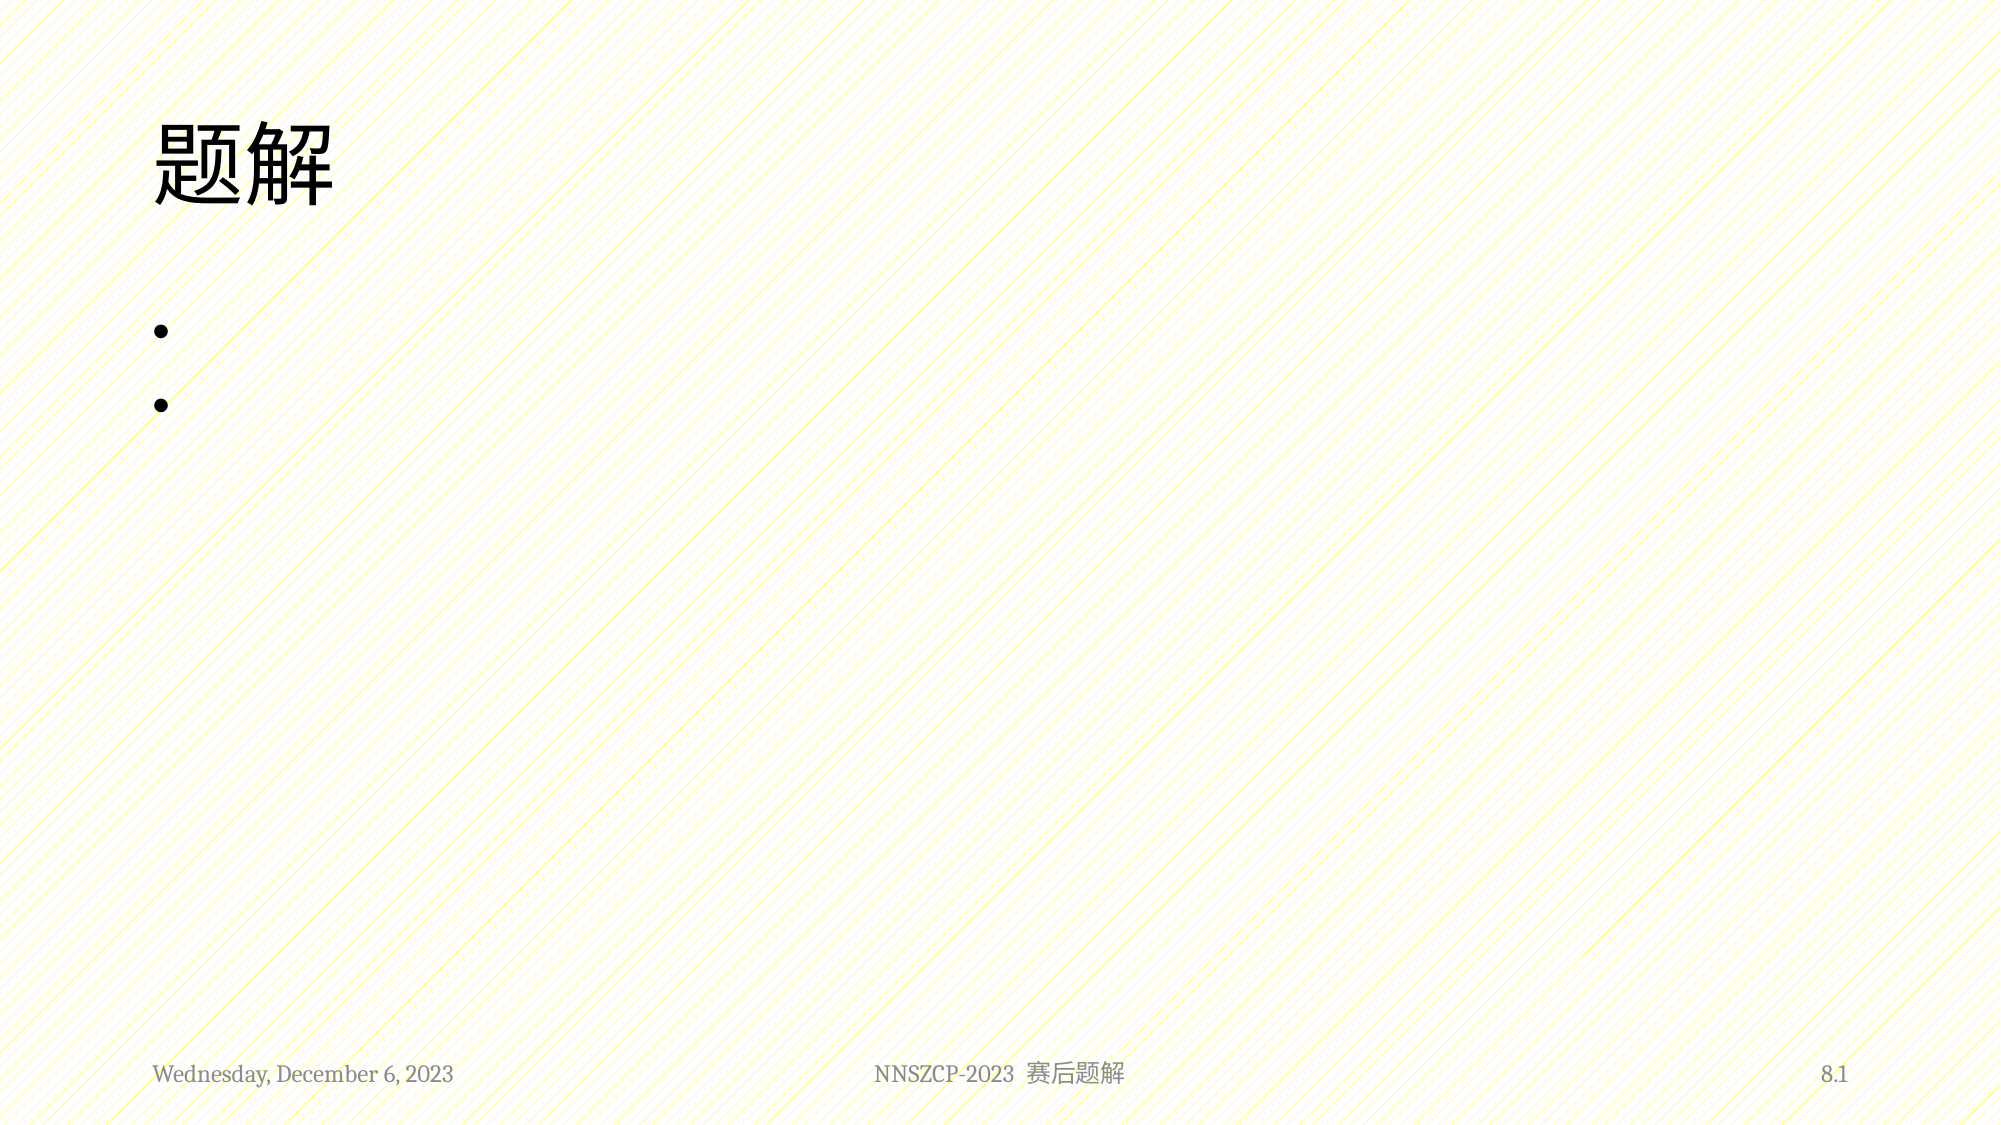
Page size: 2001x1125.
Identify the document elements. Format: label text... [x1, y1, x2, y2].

title 题解 [137, 59, 1863, 278]
footer NNSZCP-2023 赛后题解 [662, 1042, 1338, 1103]
slide_number 8.1 [1412, 1042, 1863, 1103]
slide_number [137, 1042, 588, 1103]
